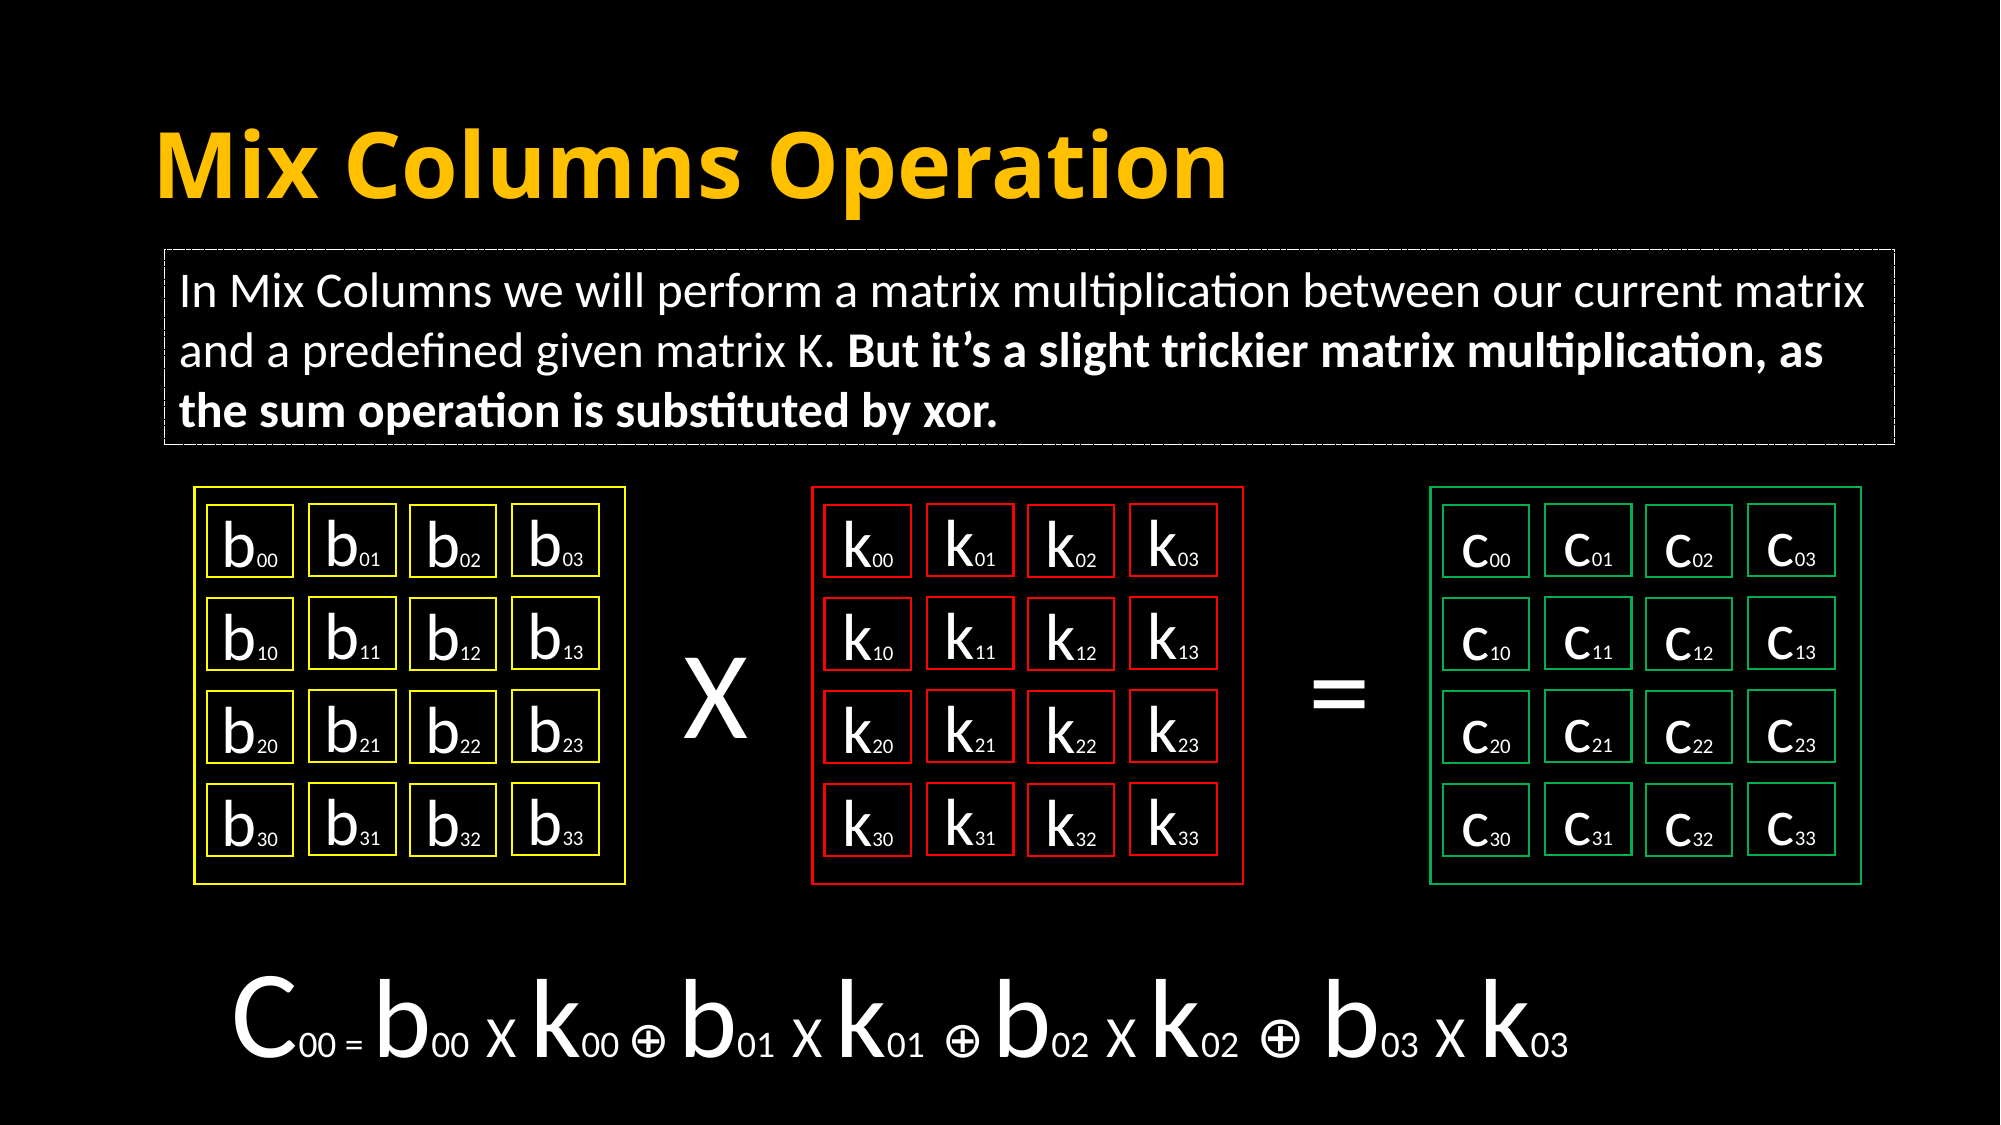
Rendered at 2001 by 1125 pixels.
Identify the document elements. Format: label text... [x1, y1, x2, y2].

text_box b03 [511, 503, 600, 577]
text_box k32 [1027, 783, 1115, 857]
text_box b21 [308, 689, 397, 763]
text_box k20 [823, 690, 912, 764]
text_box k01 [926, 503, 1015, 577]
text_box C00 = b00 X k00 ⊕ b01 X k01 ⊕ b02 X k02 ⊕ b03 X k03 [217, 924, 1782, 1125]
text_box c21 [1544, 689, 1633, 763]
text_box k00 [823, 504, 912, 578]
text_box b00 [206, 504, 294, 578]
text_box c31 [1544, 782, 1633, 856]
text_box k23 [1129, 689, 1218, 763]
text_box k03 [1129, 503, 1218, 577]
text_box k21 [926, 689, 1015, 763]
text_box b30 [206, 783, 294, 857]
text_box [1429, 486, 1862, 885]
text_box k33 [1129, 782, 1218, 856]
text_box c03 [1747, 503, 1836, 577]
text_box [193, 486, 626, 885]
text_box b01 [308, 503, 397, 577]
text_box k10 [823, 597, 912, 671]
text_box b33 [511, 782, 600, 856]
text_box b12 [409, 597, 497, 671]
text_box b20 [206, 690, 294, 764]
text_box b31 [308, 782, 397, 856]
title Mix Columns Operation [137, 59, 1863, 278]
text_box = [1293, 602, 1395, 768]
text_box c32 [1645, 783, 1733, 857]
text_box X [668, 606, 770, 772]
text_box c00 [1442, 504, 1530, 578]
text_box c02 [1645, 504, 1733, 578]
text_box b13 [511, 596, 600, 670]
text_box k02 [1027, 504, 1115, 578]
text_box k13 [1129, 596, 1218, 670]
text_box k22 [1027, 690, 1115, 764]
text_box In Mix Columns we will perform a matrix multiplication between our current matrix and a predefined given matrix K. But it’s a slight trickier matrix multiplication, as the sum operation is substituted by xor. [164, 249, 1895, 445]
text_box c30 [1442, 783, 1530, 857]
text_box b32 [409, 783, 497, 857]
text_box c13 [1747, 596, 1836, 670]
text_box c23 [1747, 689, 1836, 763]
text_box b23 [511, 689, 600, 763]
text_box k11 [926, 596, 1015, 670]
text_box [811, 486, 1244, 885]
text_box b22 [409, 690, 497, 764]
text_box c33 [1747, 782, 1836, 856]
text_box c22 [1645, 690, 1733, 764]
text_box b10 [206, 597, 294, 671]
text_box b02 [409, 504, 497, 578]
text_box b11 [308, 596, 397, 670]
text_box c01 [1544, 503, 1633, 577]
text_box k30 [823, 783, 912, 857]
text_box c20 [1442, 690, 1530, 764]
text_box c10 [1442, 597, 1530, 671]
text_box c12 [1645, 597, 1733, 671]
text_box k31 [926, 782, 1015, 856]
text_box k12 [1027, 597, 1115, 671]
text_box c11 [1544, 596, 1633, 670]
